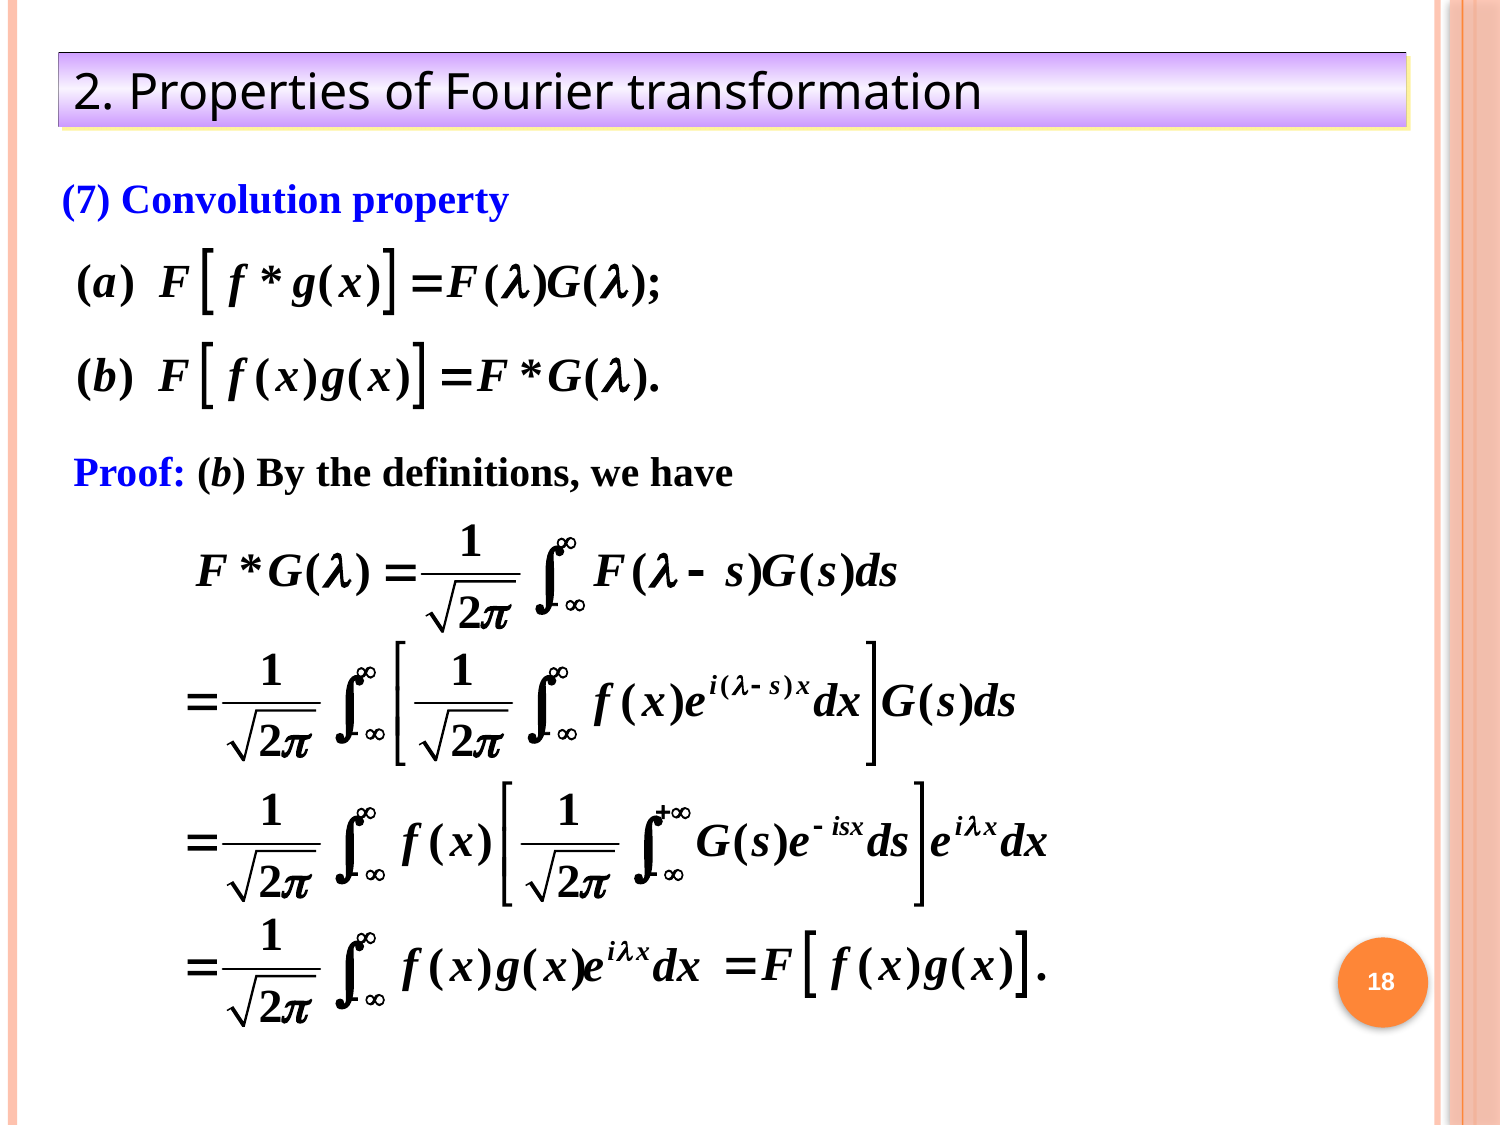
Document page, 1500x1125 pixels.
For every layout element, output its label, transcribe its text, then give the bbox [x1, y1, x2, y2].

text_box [69, 339, 669, 420]
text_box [175, 632, 1026, 771]
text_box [175, 772, 1058, 917]
text_box (7) Convolution property [46, 164, 1372, 229]
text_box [186, 506, 909, 629]
slide_number 18 [1331, 937, 1432, 1023]
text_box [175, 901, 713, 1038]
text_box 2. Properties of Fourier transformation [58, 52, 1407, 127]
text_box Proof: (b) By the definitions, we have [58, 437, 1384, 503]
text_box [69, 245, 669, 326]
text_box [714, 927, 1056, 1009]
